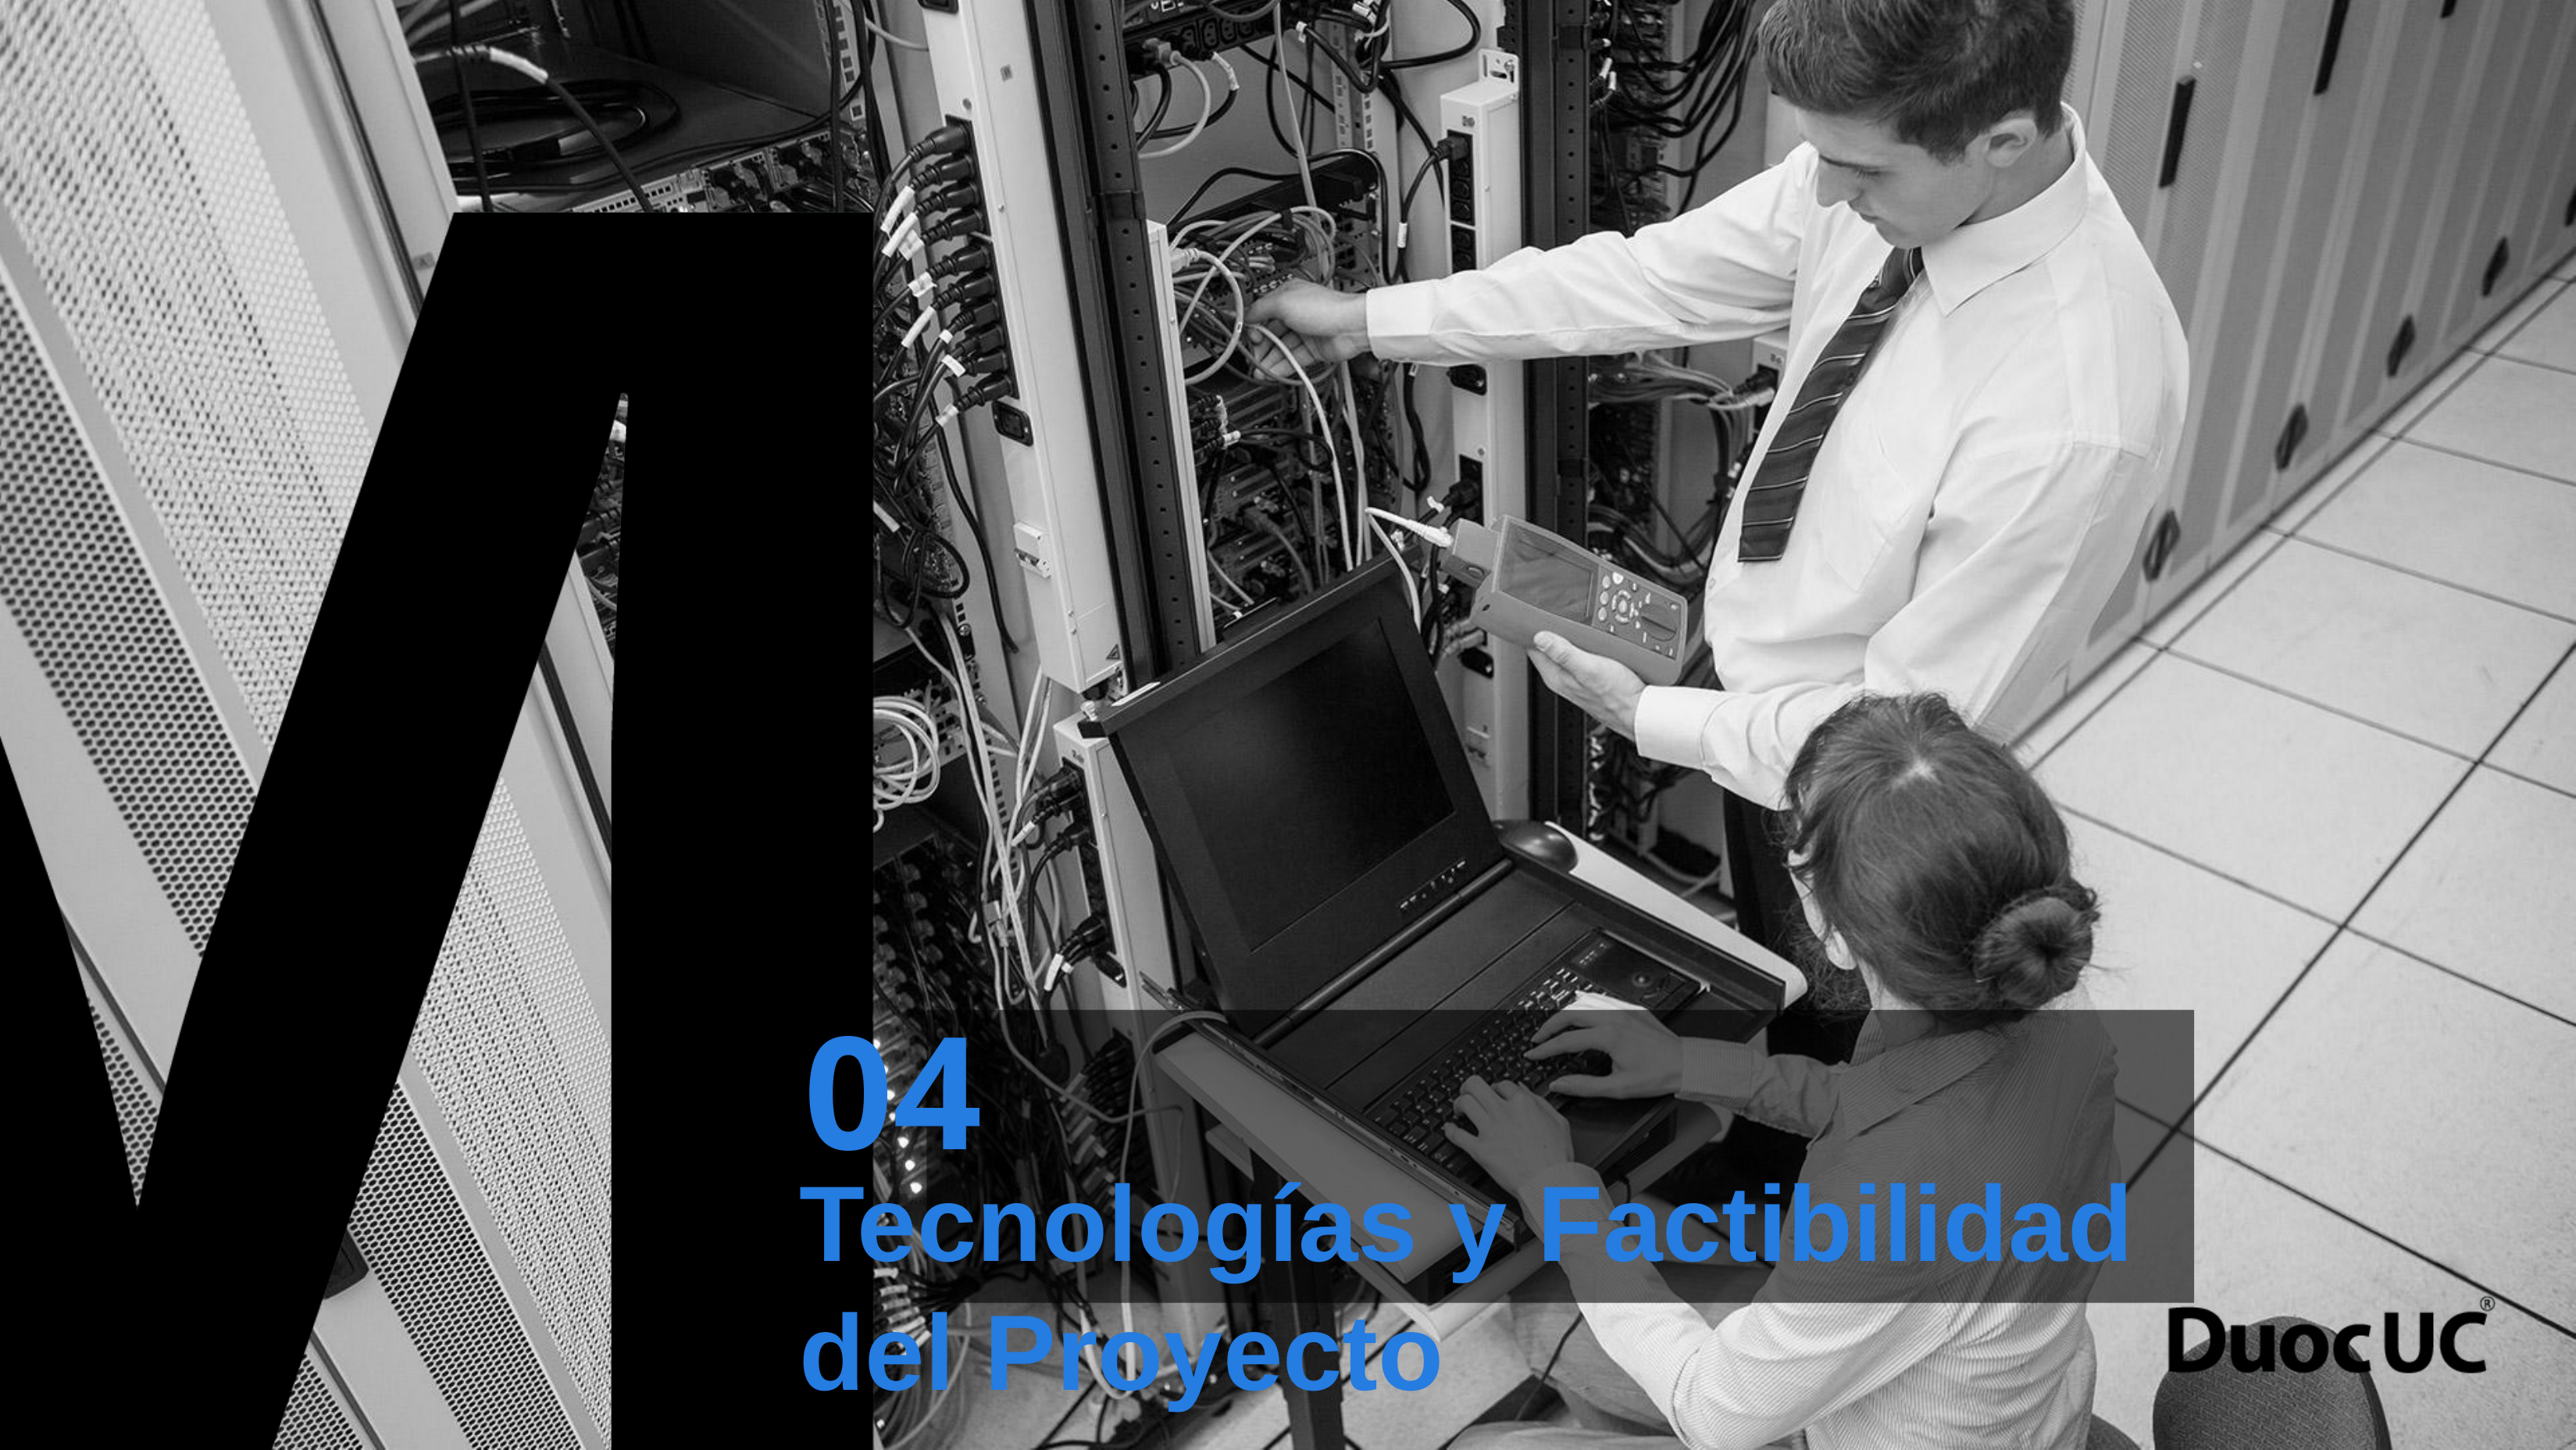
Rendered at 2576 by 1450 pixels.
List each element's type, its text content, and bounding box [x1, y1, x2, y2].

picture [0, 0, 2576, 1450]
title Tecnologías y Factibilidad del Proyecto [799, 1154, 2149, 1412]
text_box 04 [804, 993, 1019, 1181]
